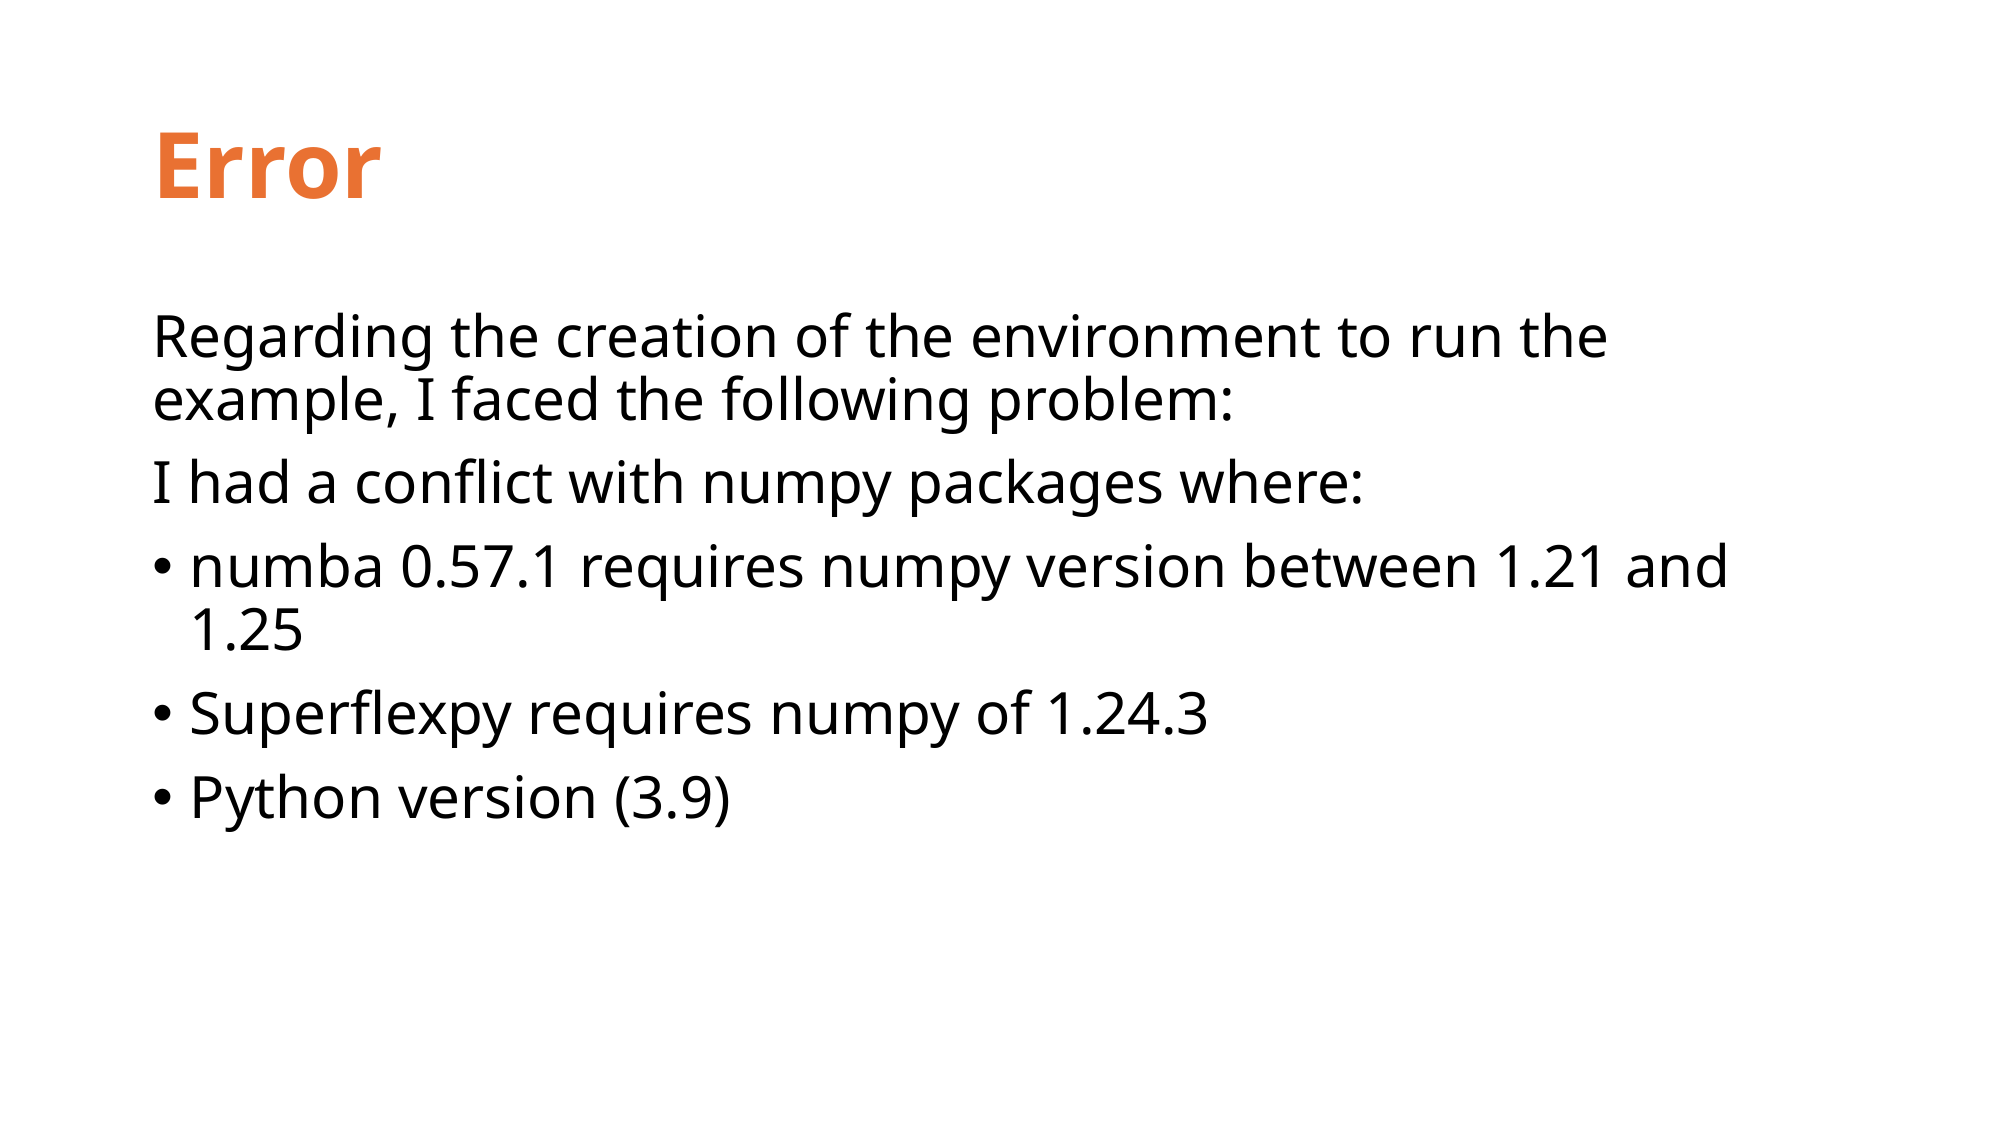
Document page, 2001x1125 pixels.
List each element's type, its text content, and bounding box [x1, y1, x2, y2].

list Regarding the creation of the environment to run the example, I faced the following problem: I had a conflict with numpy packages where: numba 0.57.1 requires numpy version between 1.21 and 1.25 Superflexpy requires numpy of 1.24.3 Python version (3.9) [137, 299, 1863, 1014]
title Error [137, 59, 1863, 278]
